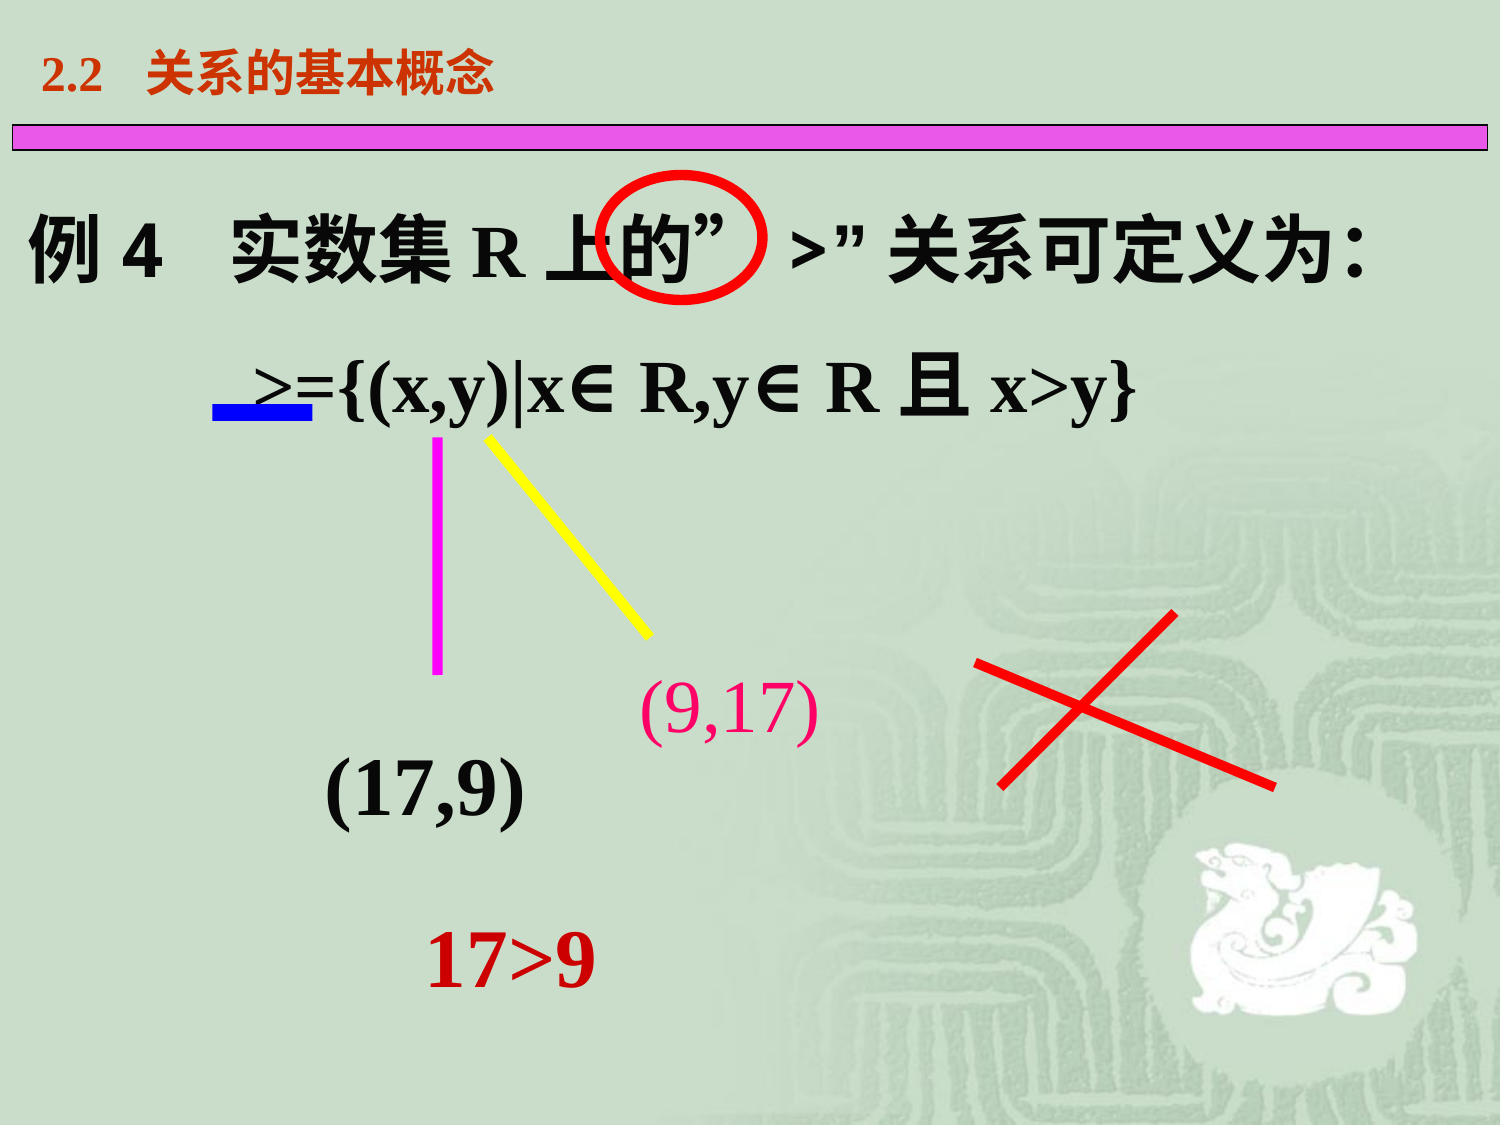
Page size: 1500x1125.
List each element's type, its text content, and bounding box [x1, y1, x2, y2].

text_box (9,17) [624, 649, 947, 755]
text_box (17,9) [309, 725, 575, 840]
text_box 17>9 [410, 846, 688, 1012]
text_box 2.2 关系的基本概念 [25, 34, 691, 110]
picture [0, 0, 1500, 1125]
text_box [12, 125, 1488, 150]
text_box [599, 174, 763, 300]
text_box 例4 实数集R上的”>”关系可定义为： >={(x,y)|x∈R,y∈R且x>y} [12, 149, 1391, 435]
